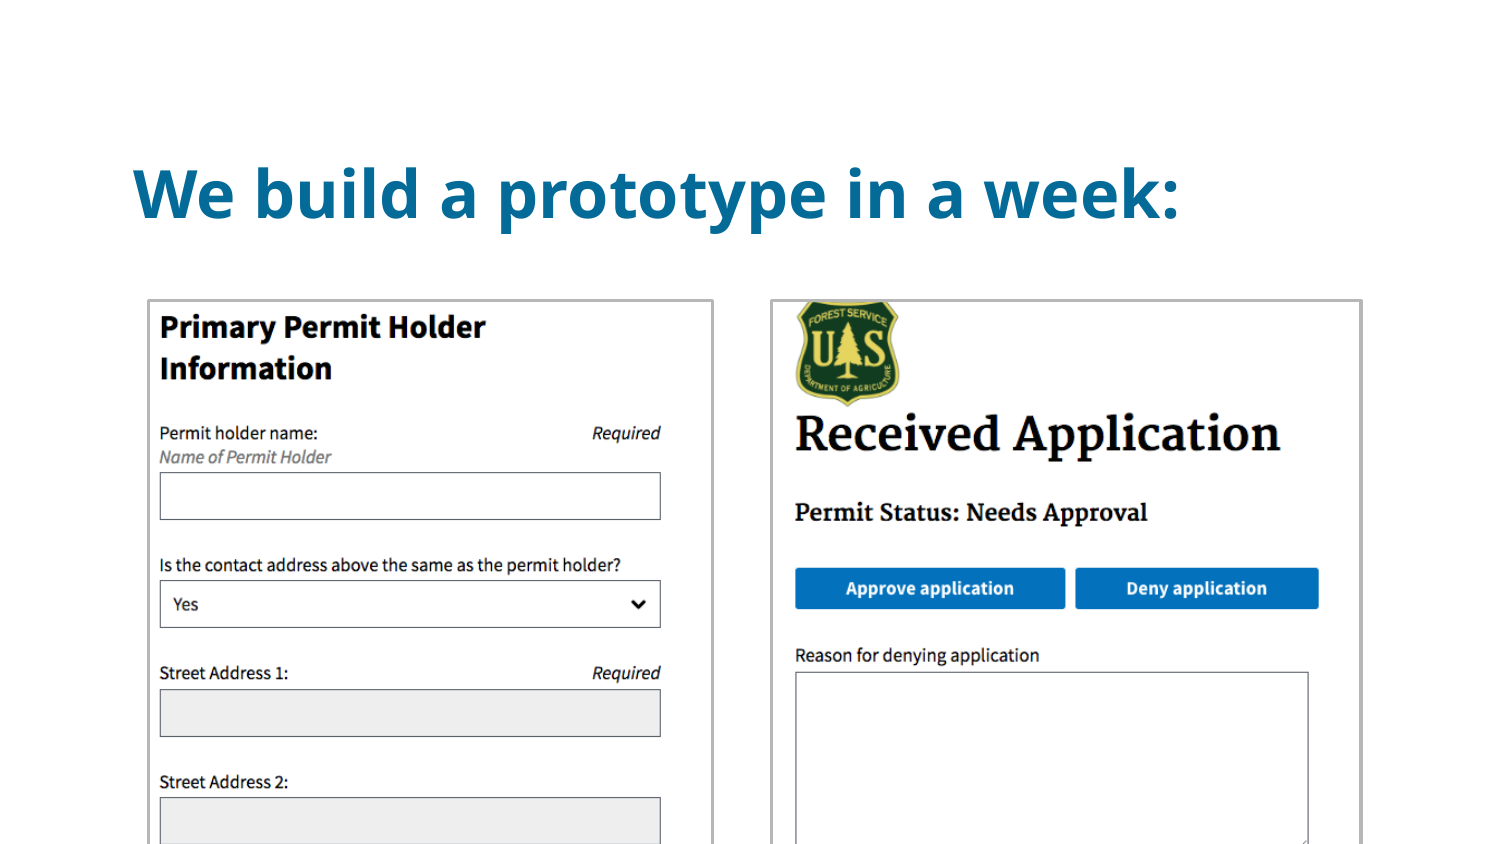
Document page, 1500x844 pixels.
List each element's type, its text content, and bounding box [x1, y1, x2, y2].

picture [772, 302, 1360, 844]
title We build a prototype in a week: [118, 122, 1330, 262]
picture [149, 302, 712, 844]
